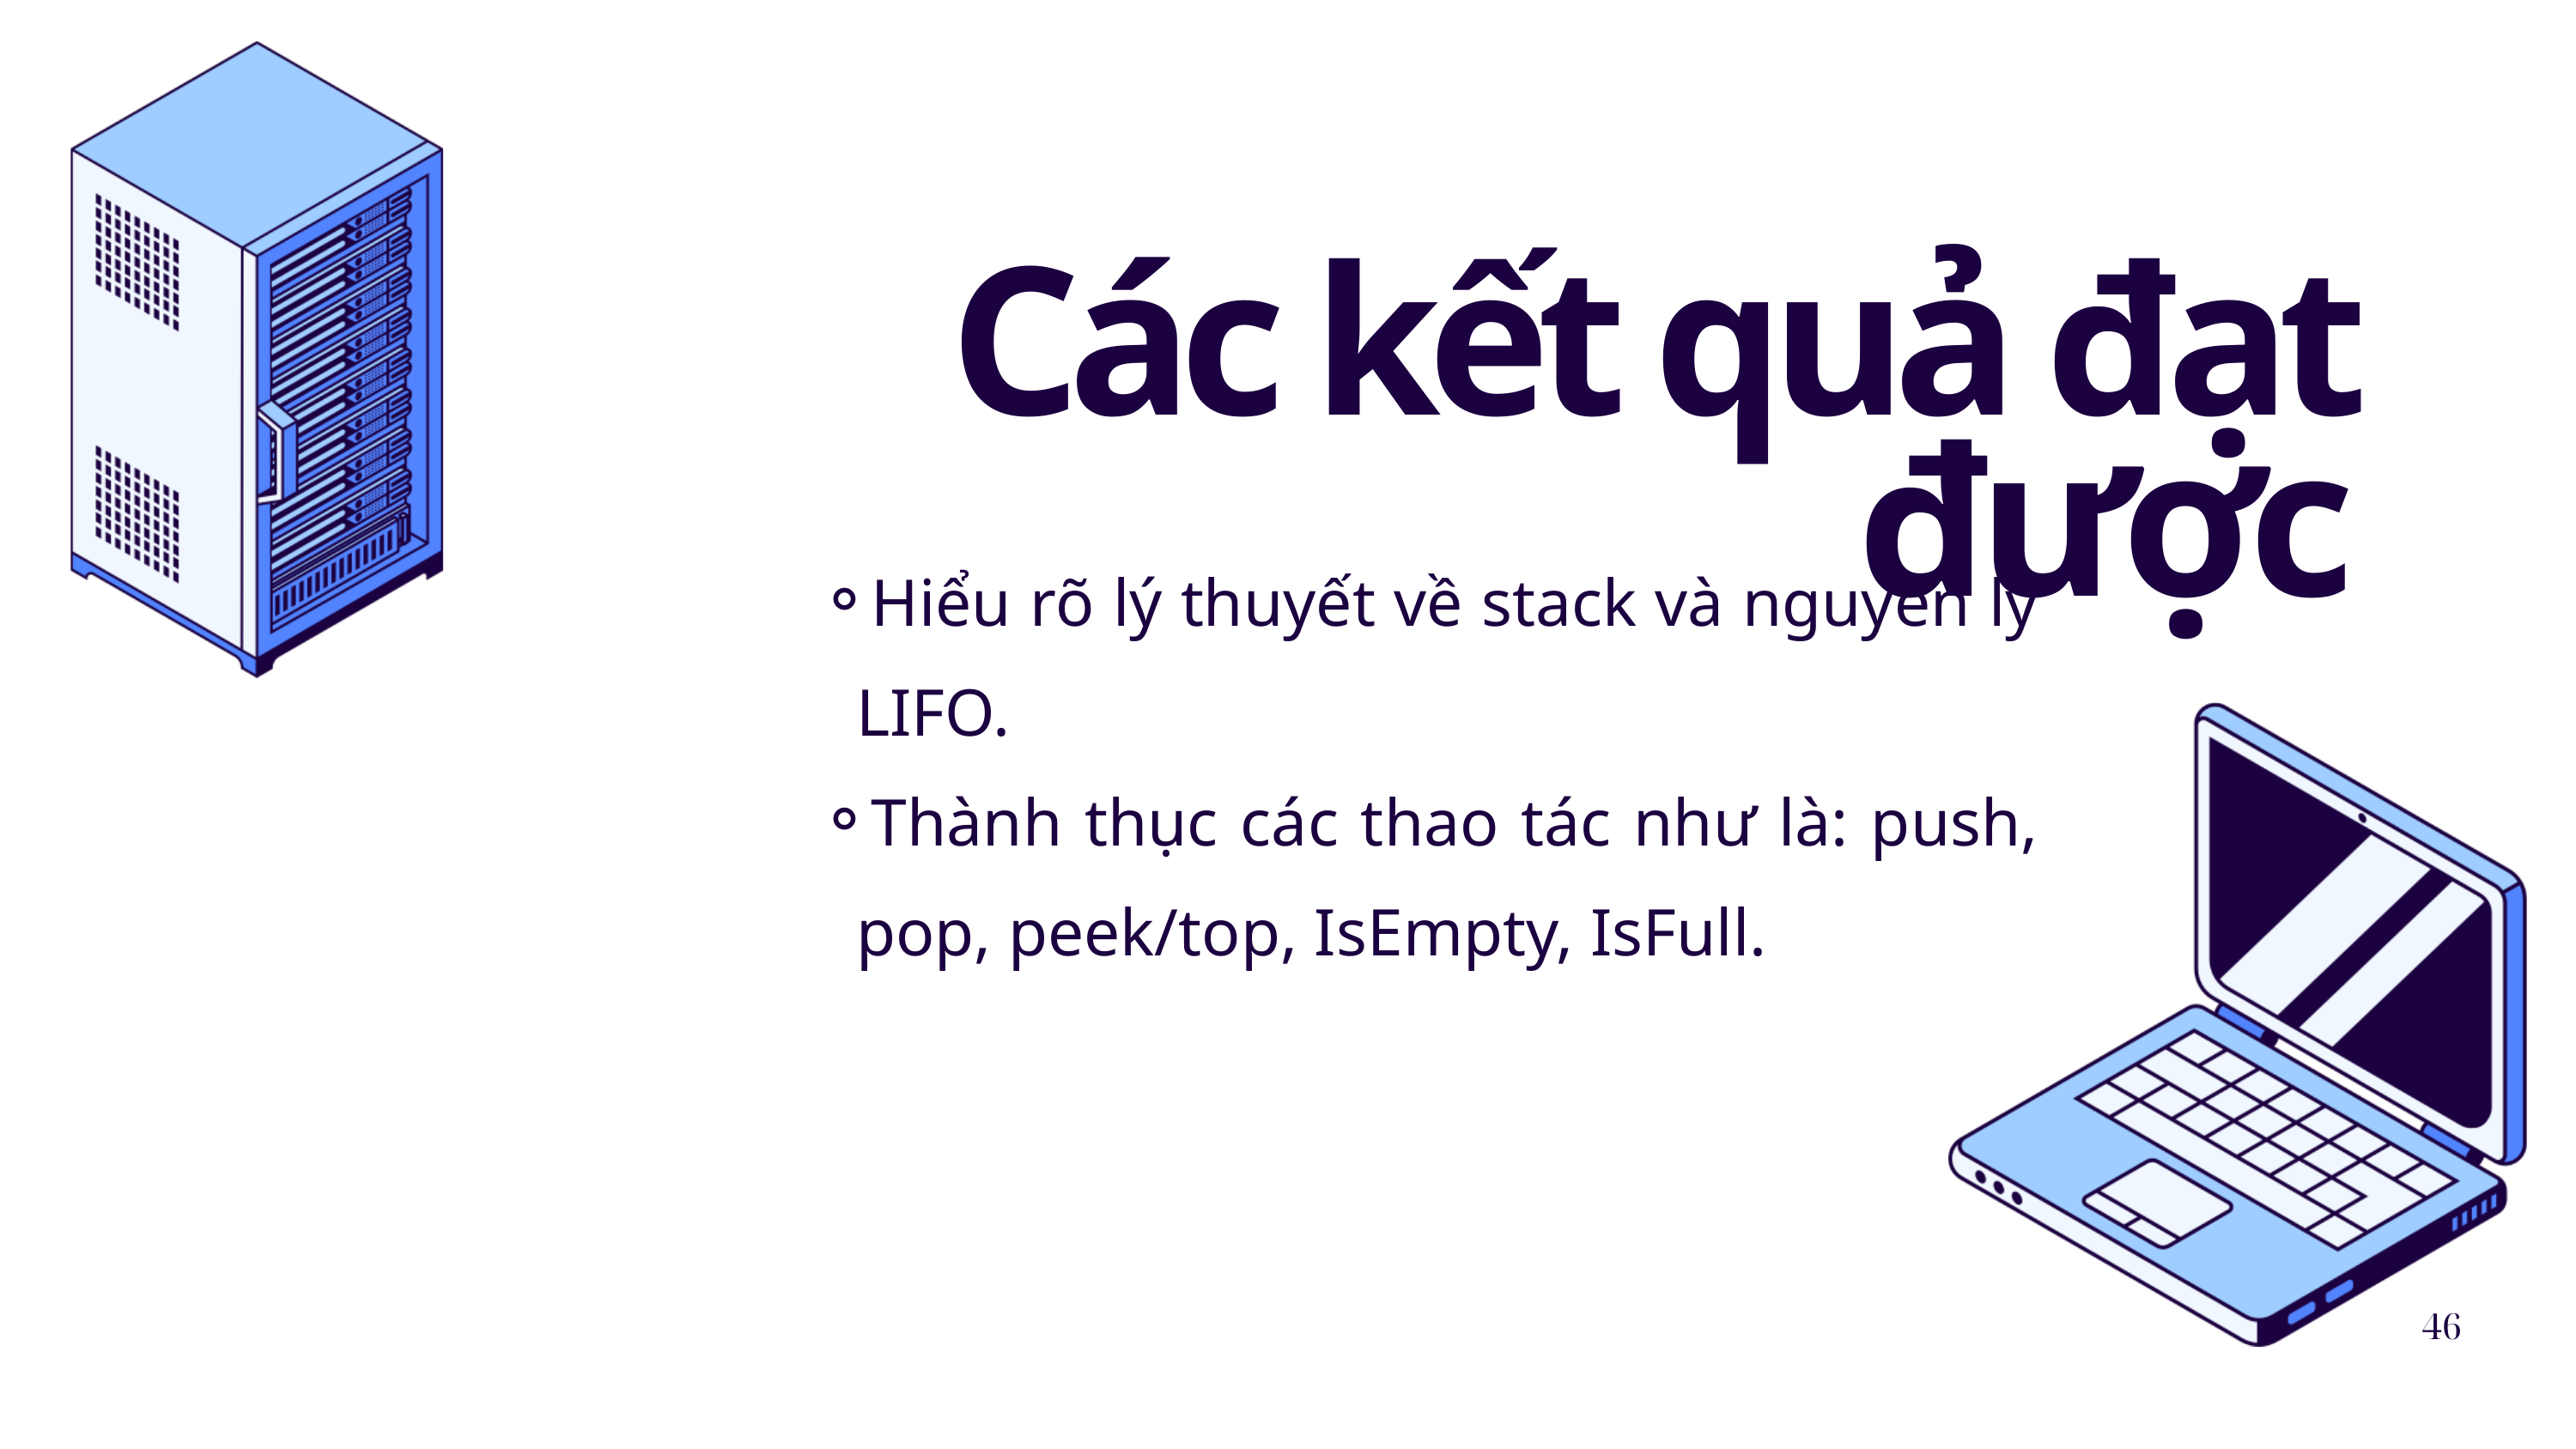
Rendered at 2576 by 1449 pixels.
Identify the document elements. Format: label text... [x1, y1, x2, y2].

text_box Các kết quả đạt được [574, 275, 2355, 638]
text_box Hiểu rõ lý thuyết về stack và nguyên lý LIFO. Thành thục các thao tác như là: push, pop, peek/top, IsEmpty, IsFull. [740, 528, 2039, 969]
text_box [1948, 702, 2527, 1347]
text_box 46 [2421, 1296, 2462, 1348]
text_box [70, 41, 444, 678]
